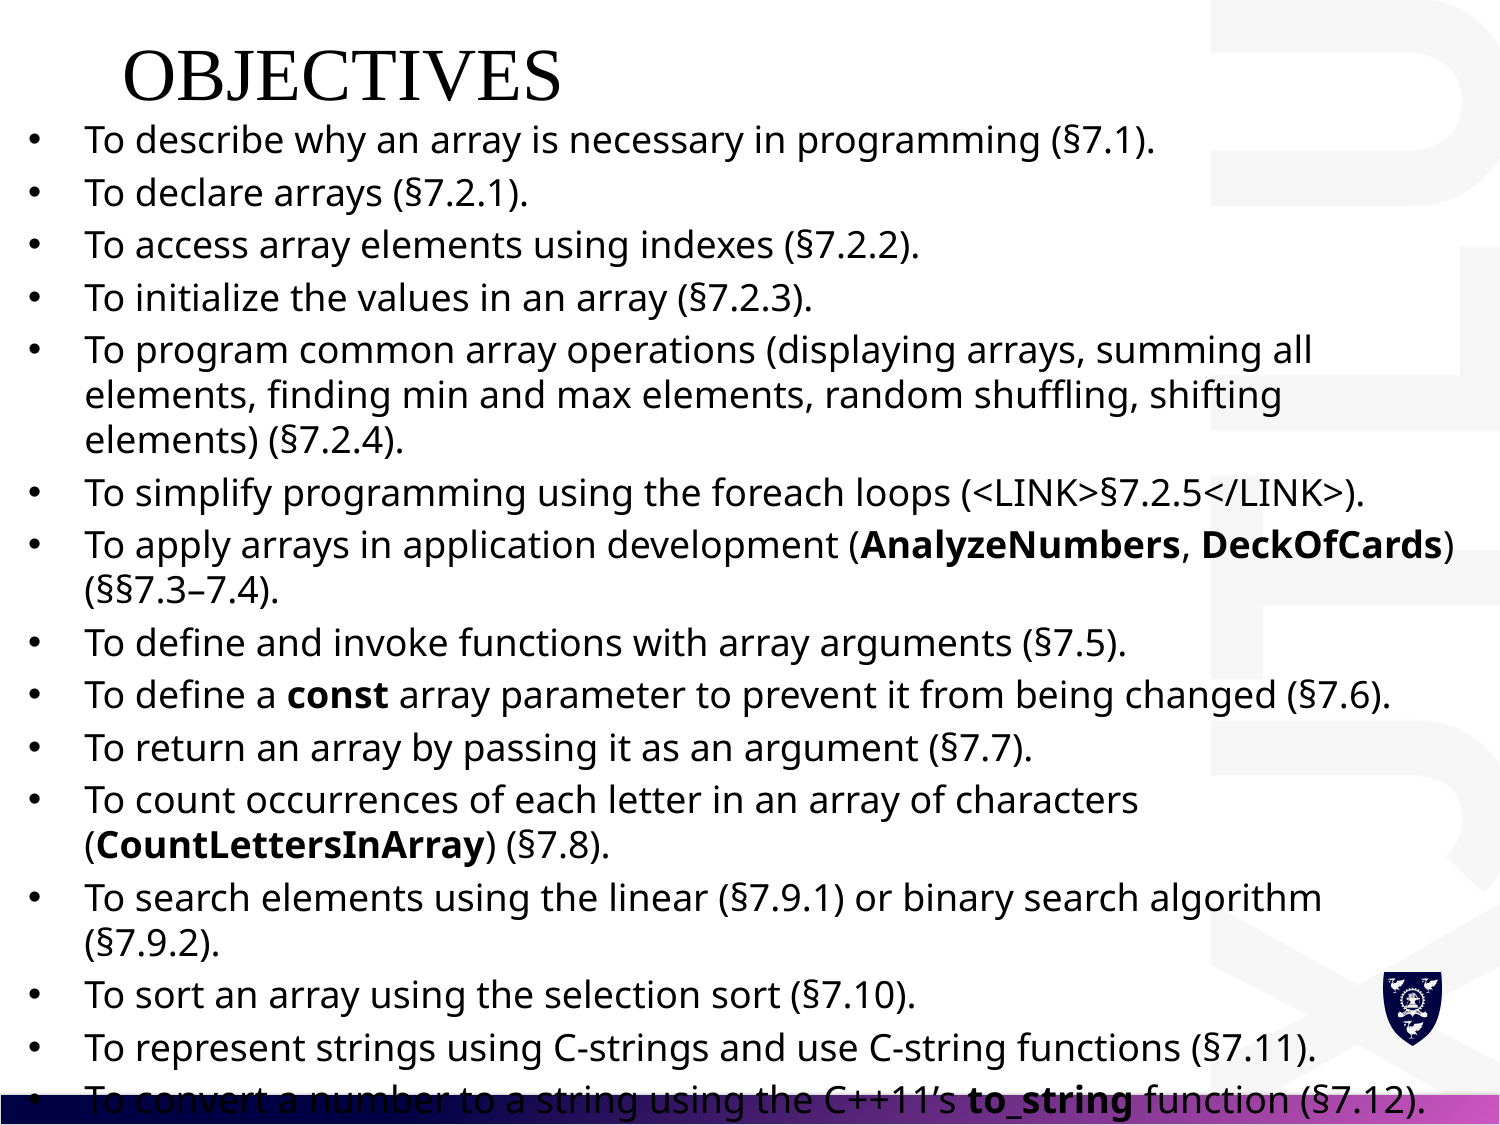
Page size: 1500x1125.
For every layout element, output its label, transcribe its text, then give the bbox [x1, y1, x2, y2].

picture [1383, 1038, 1442, 1046]
list To describe why an array is necessary in programming (§7.1). To declare arrays (§7.2.1). To access array elements using indexes (§7.2.2). To initialize the values in an array (§7.2.3). To program common array operations (displaying arrays, summing all elements, finding min and max elements, random shuffling, shifting elements) (§7.2.4). To simplify programming using the foreach loops (<LINK>§7.2.5</LINK>). To apply arrays in application development (AnalyzeNumbers, DeckOfCards) (§§7.3–7.4). To define and invoke functions with array arguments (§7.5). To define a const array parameter to prevent it from being changed (§7.6). To return an array by passing it as an argument (§7.7). To count occurrences of each letter in an array of characters (CountLettersInArray) (§7.8). To search elements using the linear (§7.9.1) or binary search algorithm (§7.9.2). To sort an array using the selection sort (§7.10). To represent strings using C-strings and use C-string functions (§7.11). To convert a number to a string using the C++11’s to_string function (§7.12). [12, 108, 1481, 1038]
title Objectives [107, 20, 1383, 108]
slide_number [1074, 1042, 1425, 1103]
